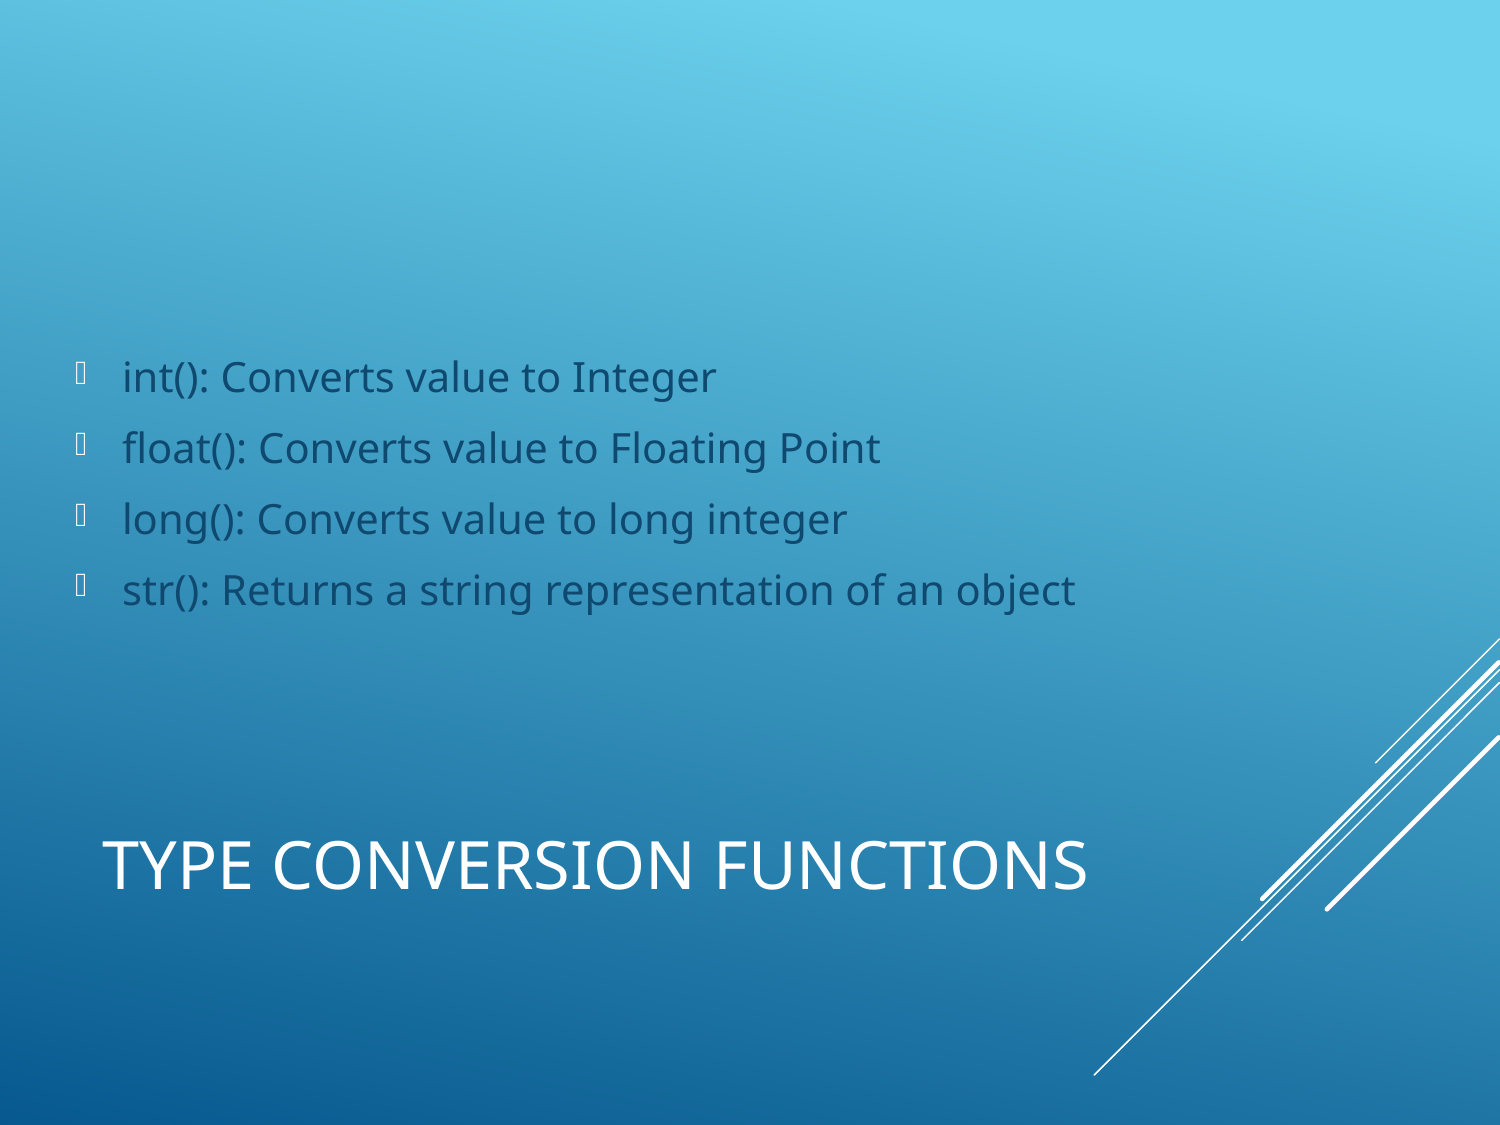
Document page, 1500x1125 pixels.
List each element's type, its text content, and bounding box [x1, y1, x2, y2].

list int(): Converts value to Integer float(): Converts value to Floating Point long(): Converts value to long integer str(): Returns a string representation of an object [60, 227, 1411, 738]
title Type Conversion Functions [87, 738, 1163, 988]
